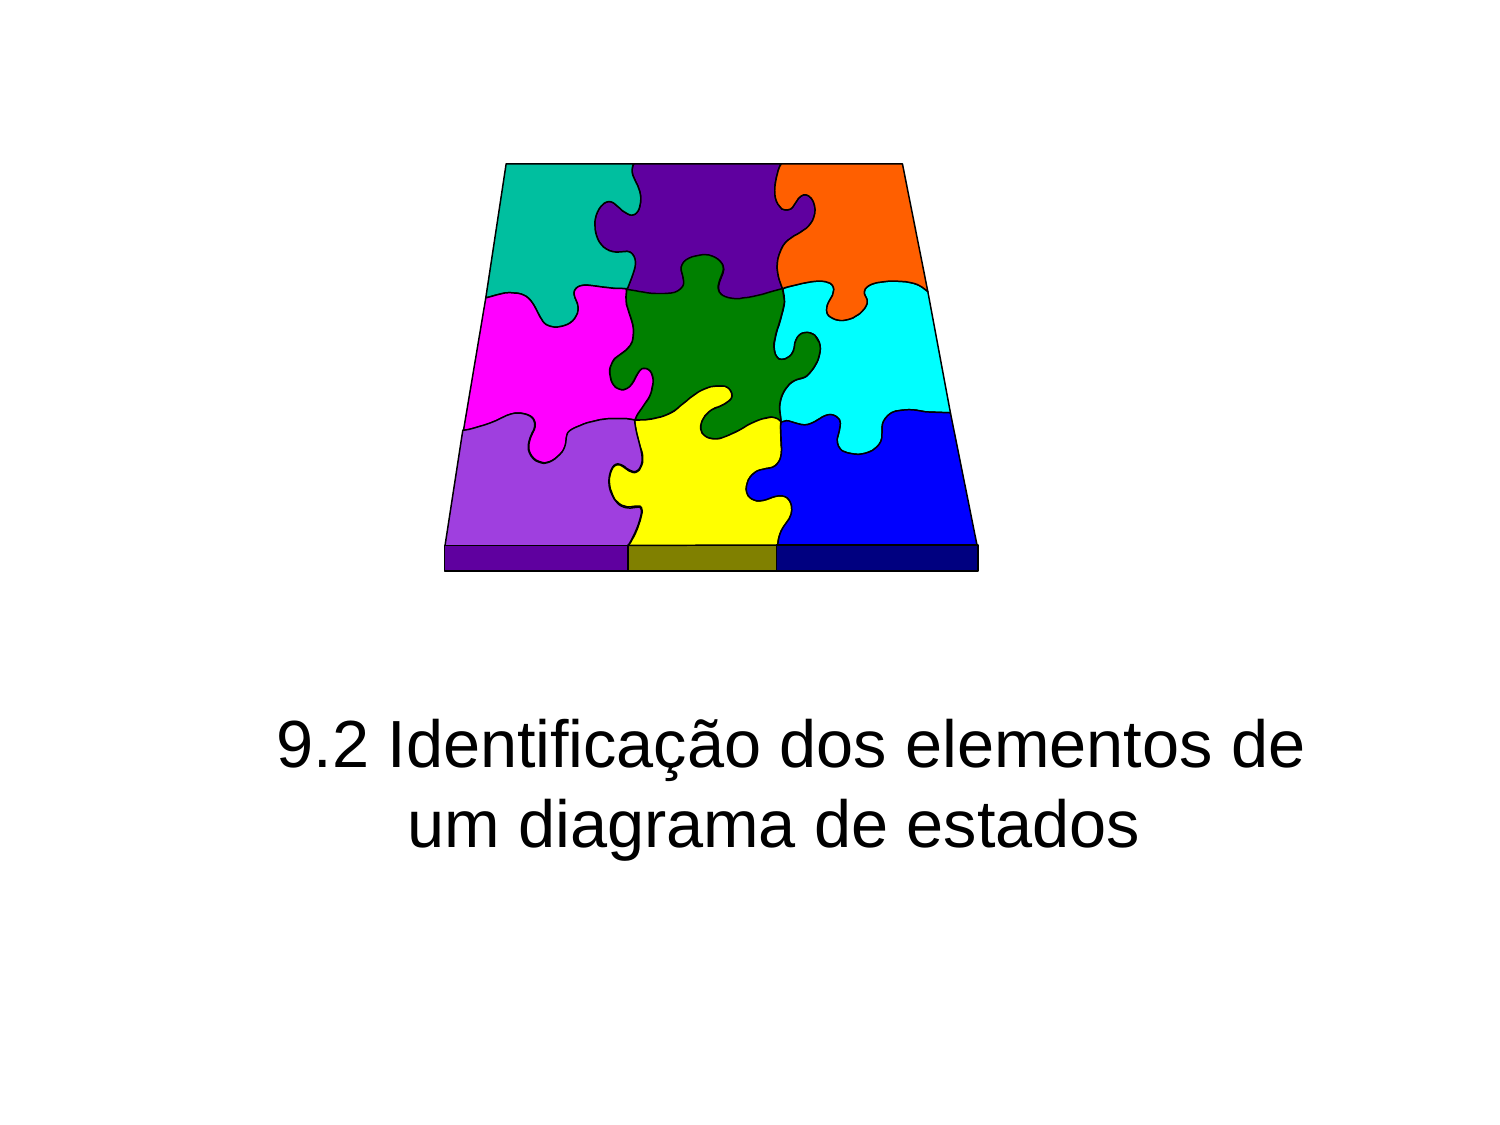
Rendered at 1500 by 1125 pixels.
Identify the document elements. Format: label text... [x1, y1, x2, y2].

title 9.2 Identificação dos elementos de um diagrama de estados [206, 633, 1377, 929]
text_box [442, 160, 981, 572]
subtitle [224, 637, 1276, 926]
